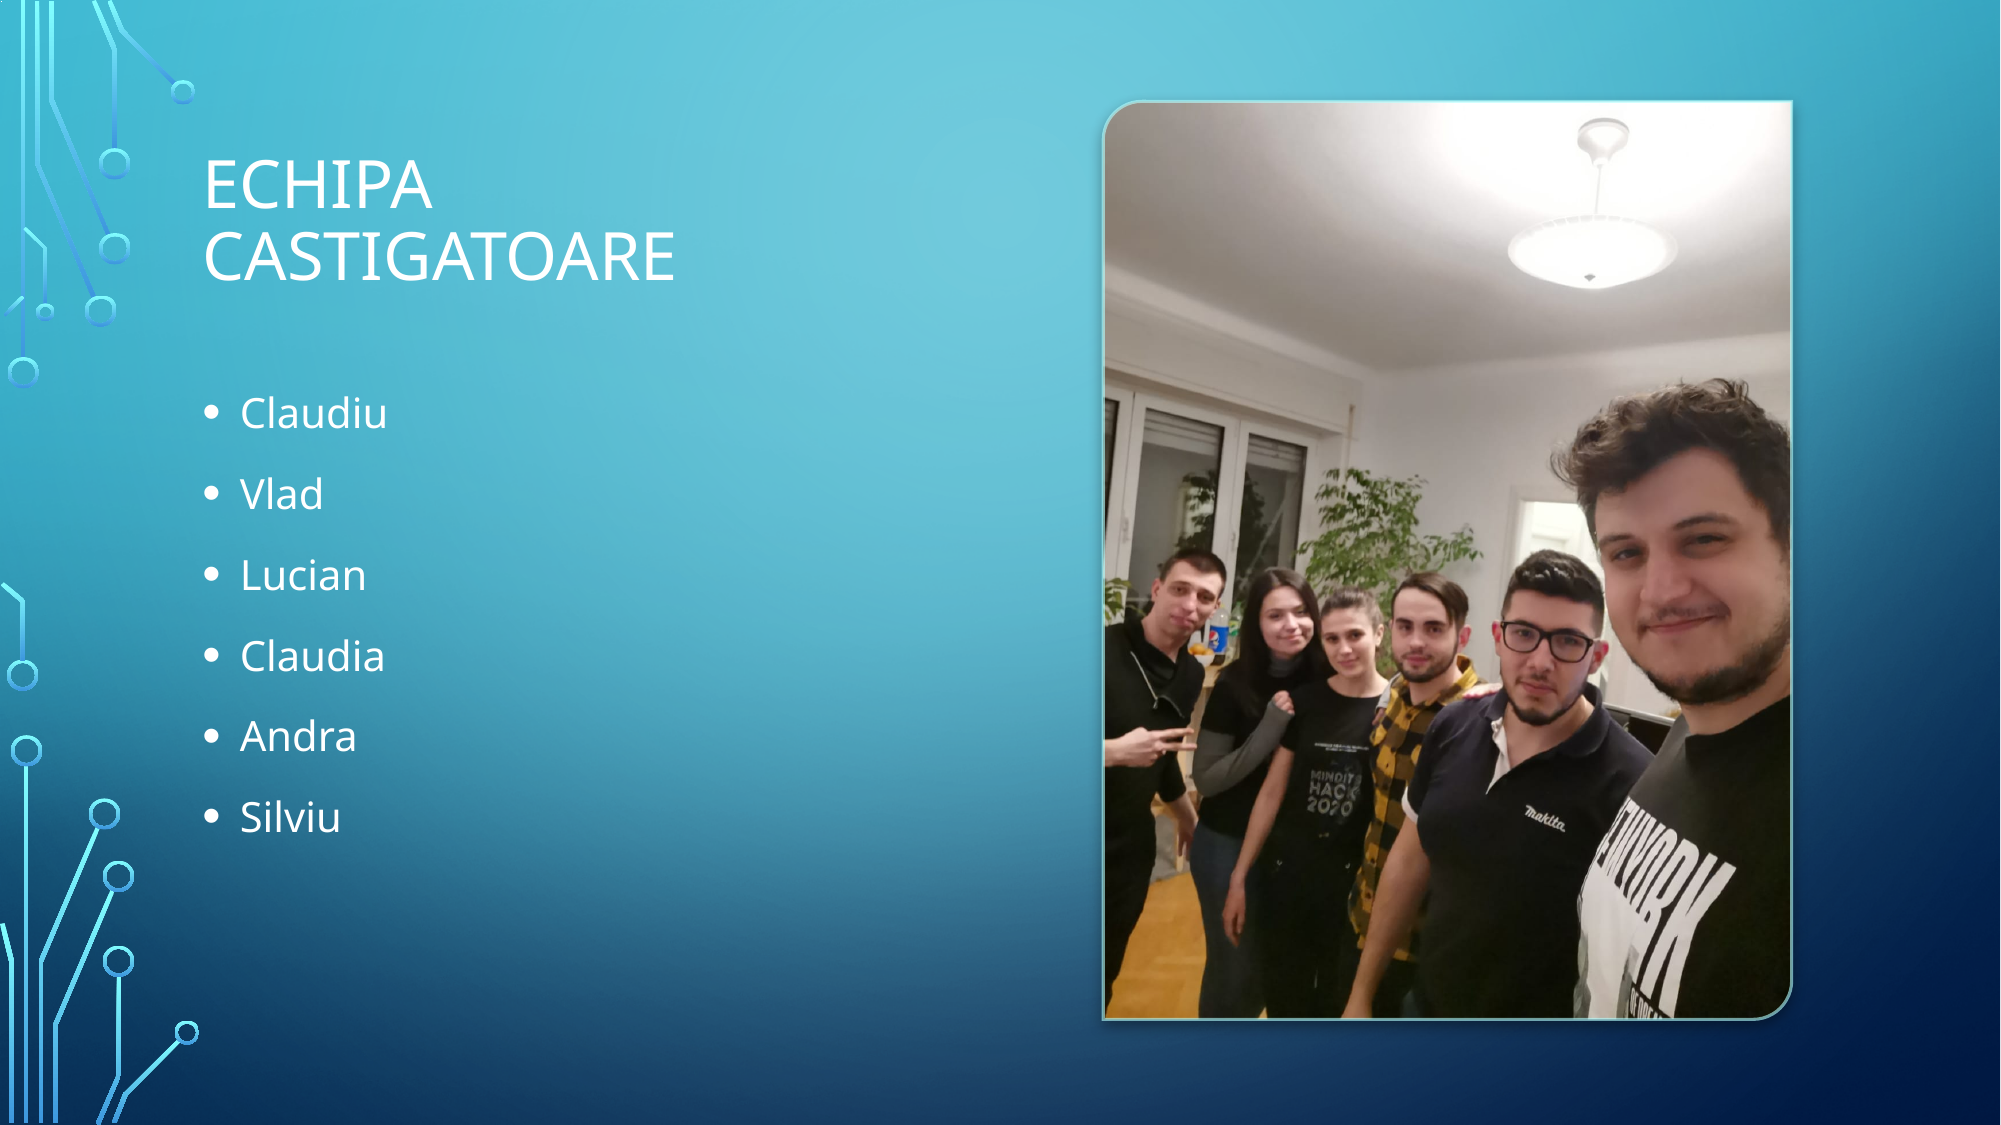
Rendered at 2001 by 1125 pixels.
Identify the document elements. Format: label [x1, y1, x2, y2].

picture [201, 0, 2000, 1125]
text_box [0, 0, 201, 1125]
